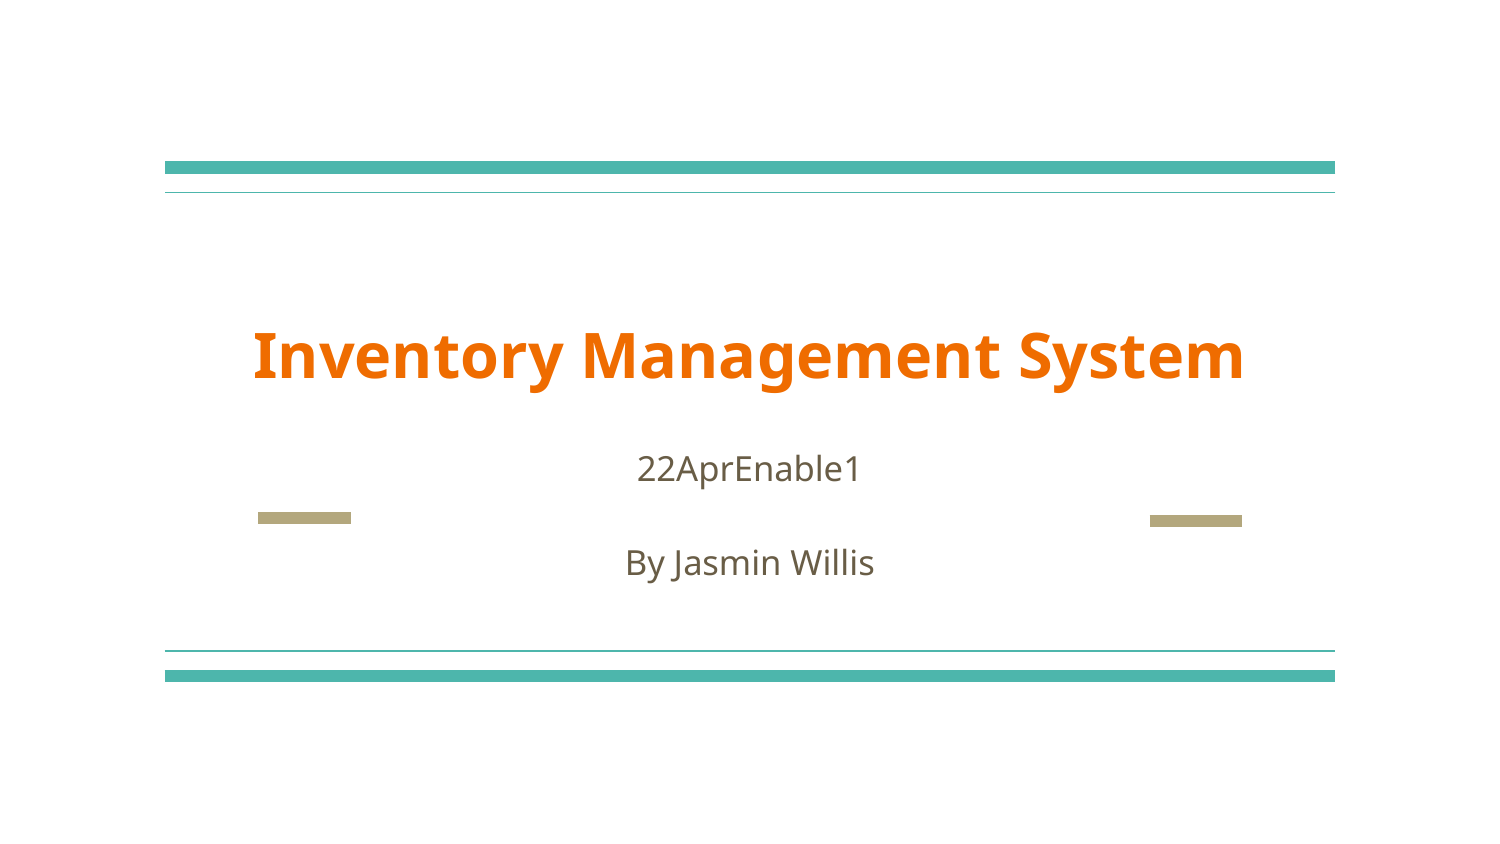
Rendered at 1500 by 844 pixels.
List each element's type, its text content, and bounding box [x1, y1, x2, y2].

subtitle 22AprEnable1 By Jasmin Willis [351, 429, 1148, 603]
title Inventory Management System [164, 244, 1336, 413]
